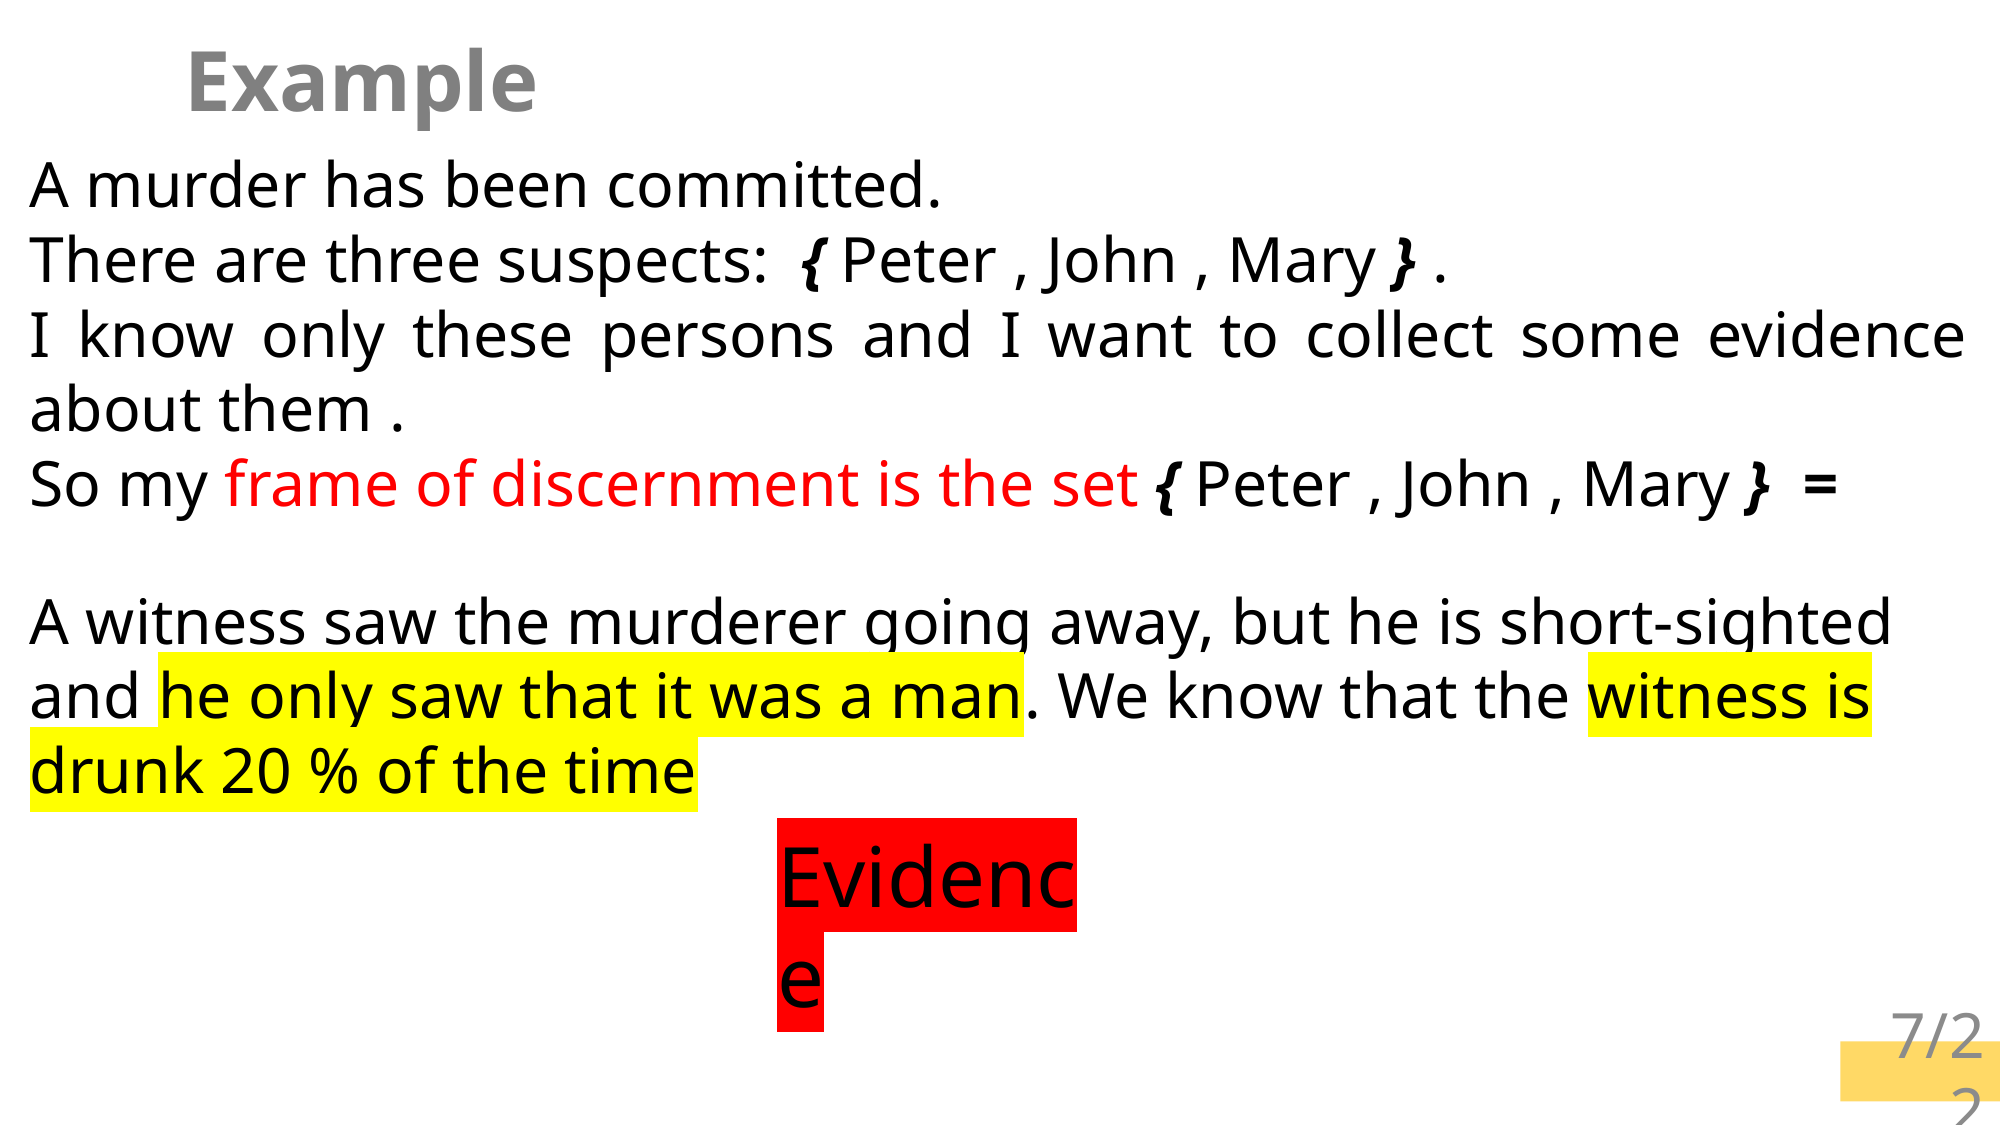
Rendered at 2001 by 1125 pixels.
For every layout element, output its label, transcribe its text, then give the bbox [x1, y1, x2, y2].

text_box Evidence [762, 816, 1132, 1032]
text_box A witness saw the murderer going away, but he is short-sighted and he only saw that it was a man. We know that the witness is drunk 20 % of the time [15, 574, 1985, 814]
text_box Example [170, 21, 763, 136]
slide_number 7/22 [1840, 1041, 2000, 1102]
